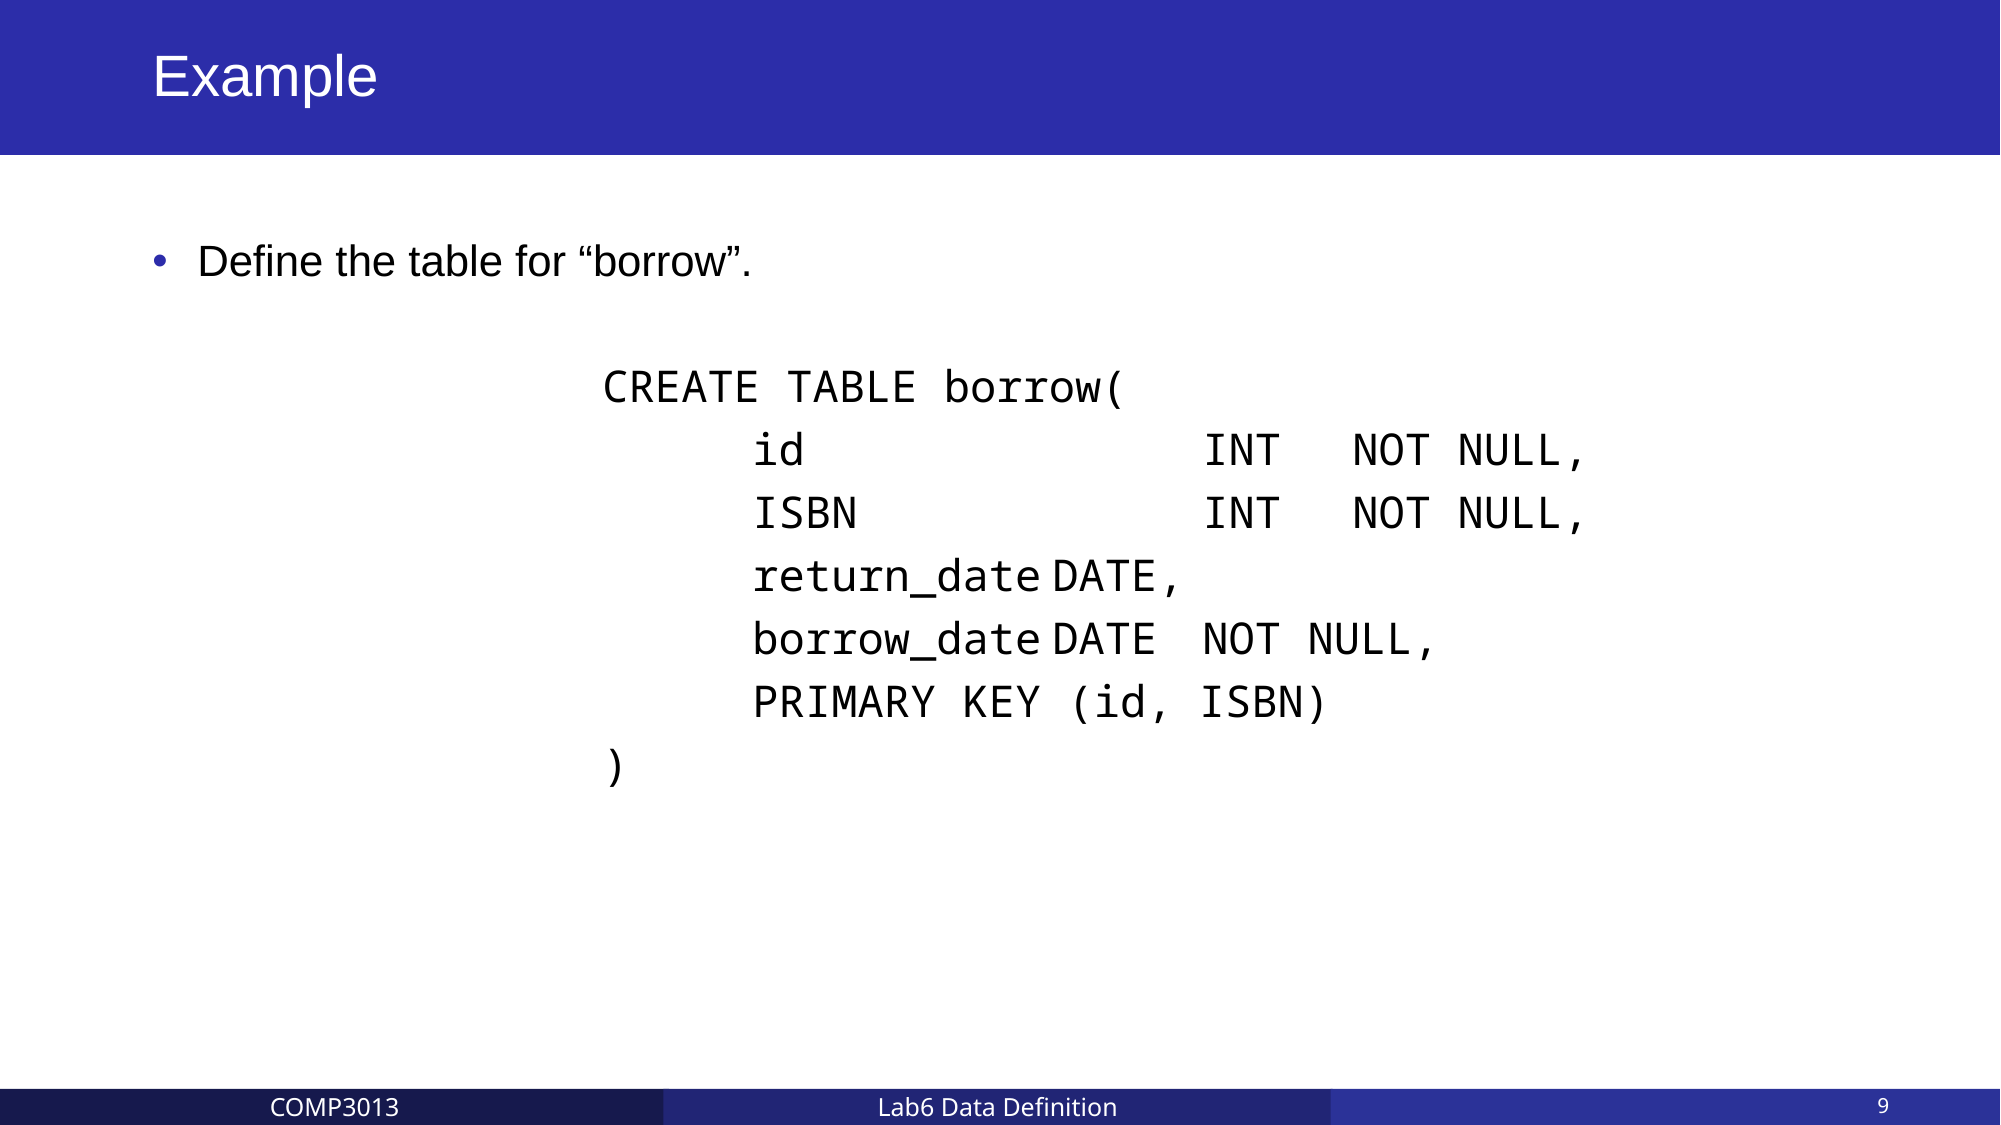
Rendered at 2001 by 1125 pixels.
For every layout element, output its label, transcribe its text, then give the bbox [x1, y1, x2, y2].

list Define the table for “borrow”. CREATE TABLE borrow( id INT NOT NULL, ISBN INT NOT NULL, return_date DATE, borrow_date DATE NOT NULL, PRIMARY KEY (id, ISBN) ) [137, 231, 1863, 982]
title Example [137, 7, 1863, 147]
